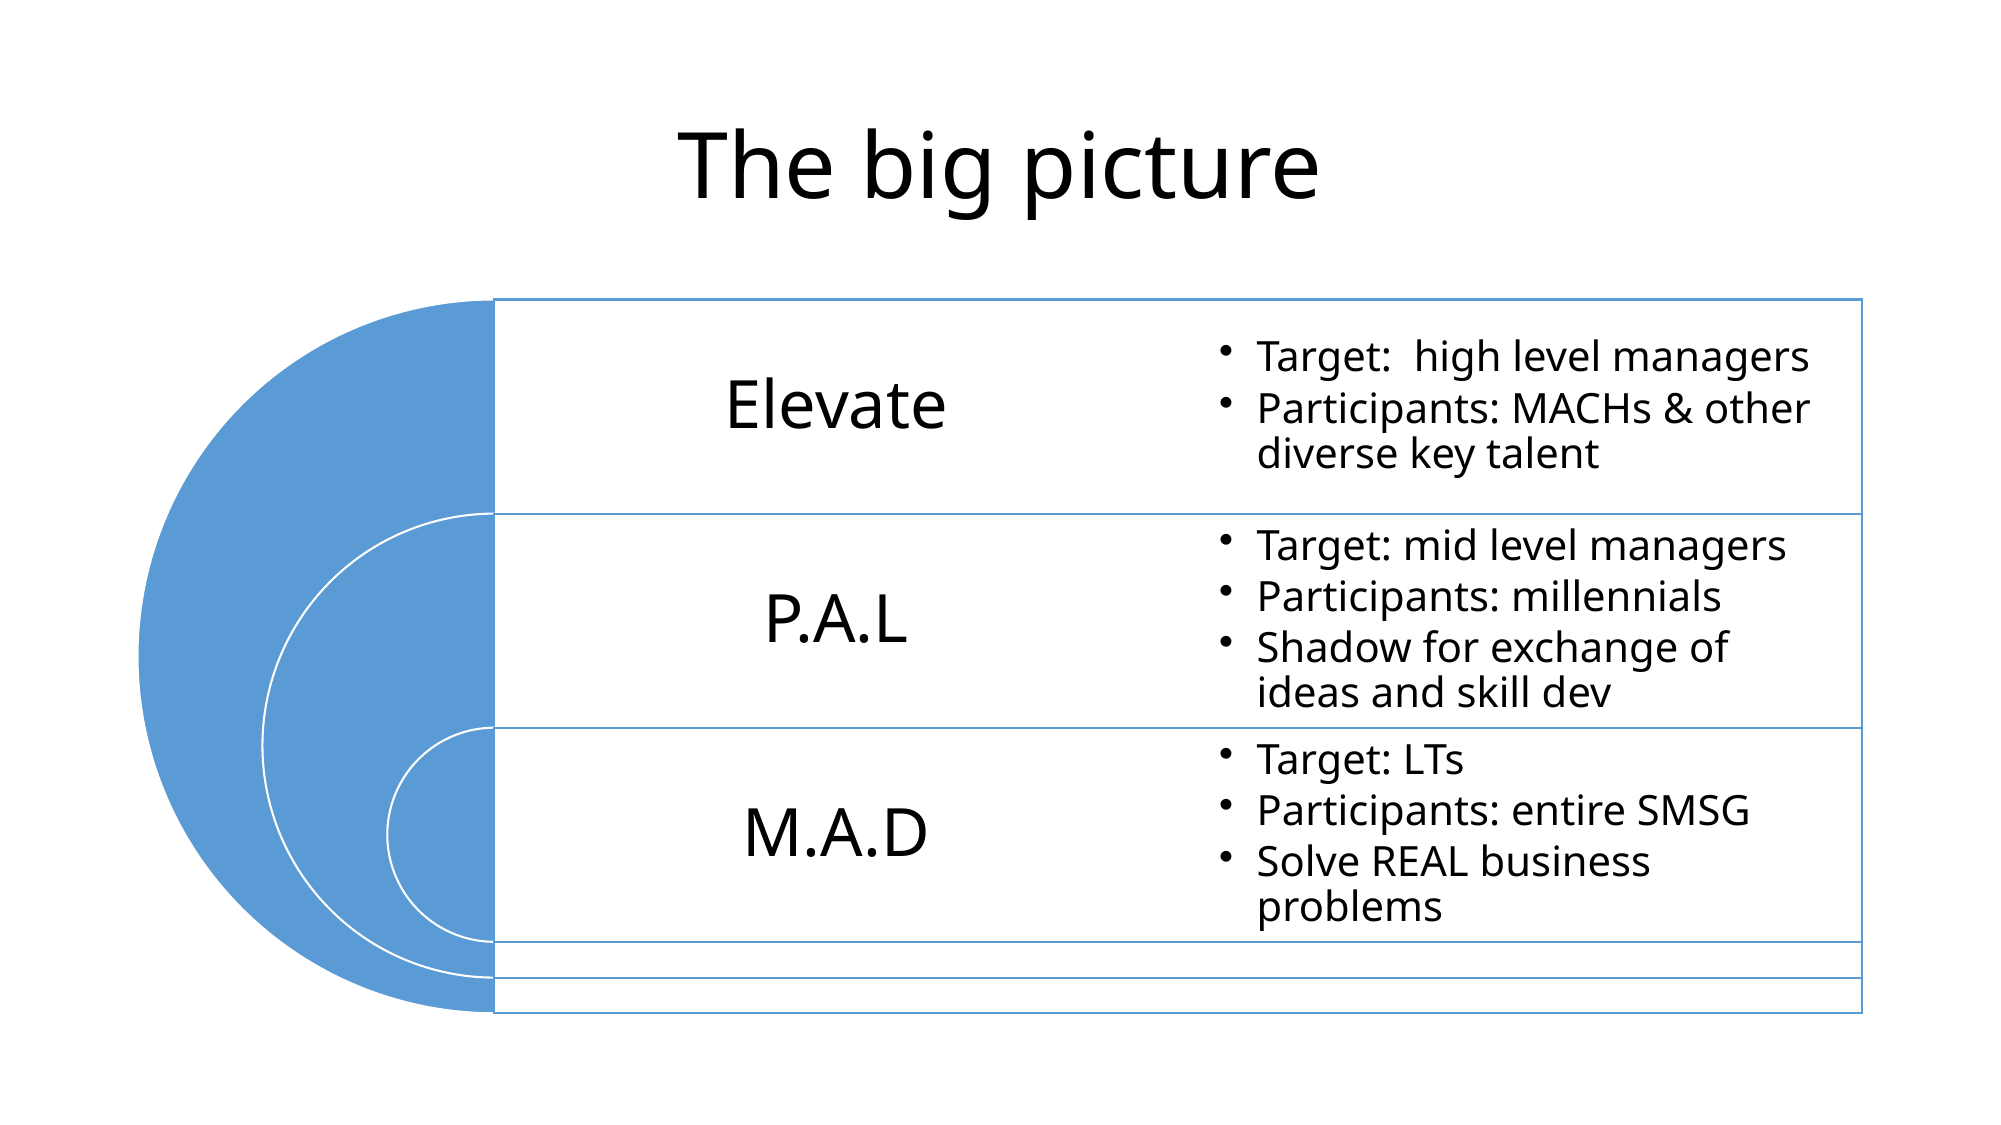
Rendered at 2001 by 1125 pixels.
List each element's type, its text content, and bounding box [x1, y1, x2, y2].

title The big picture [137, 59, 1863, 278]
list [137, 299, 1863, 1014]
